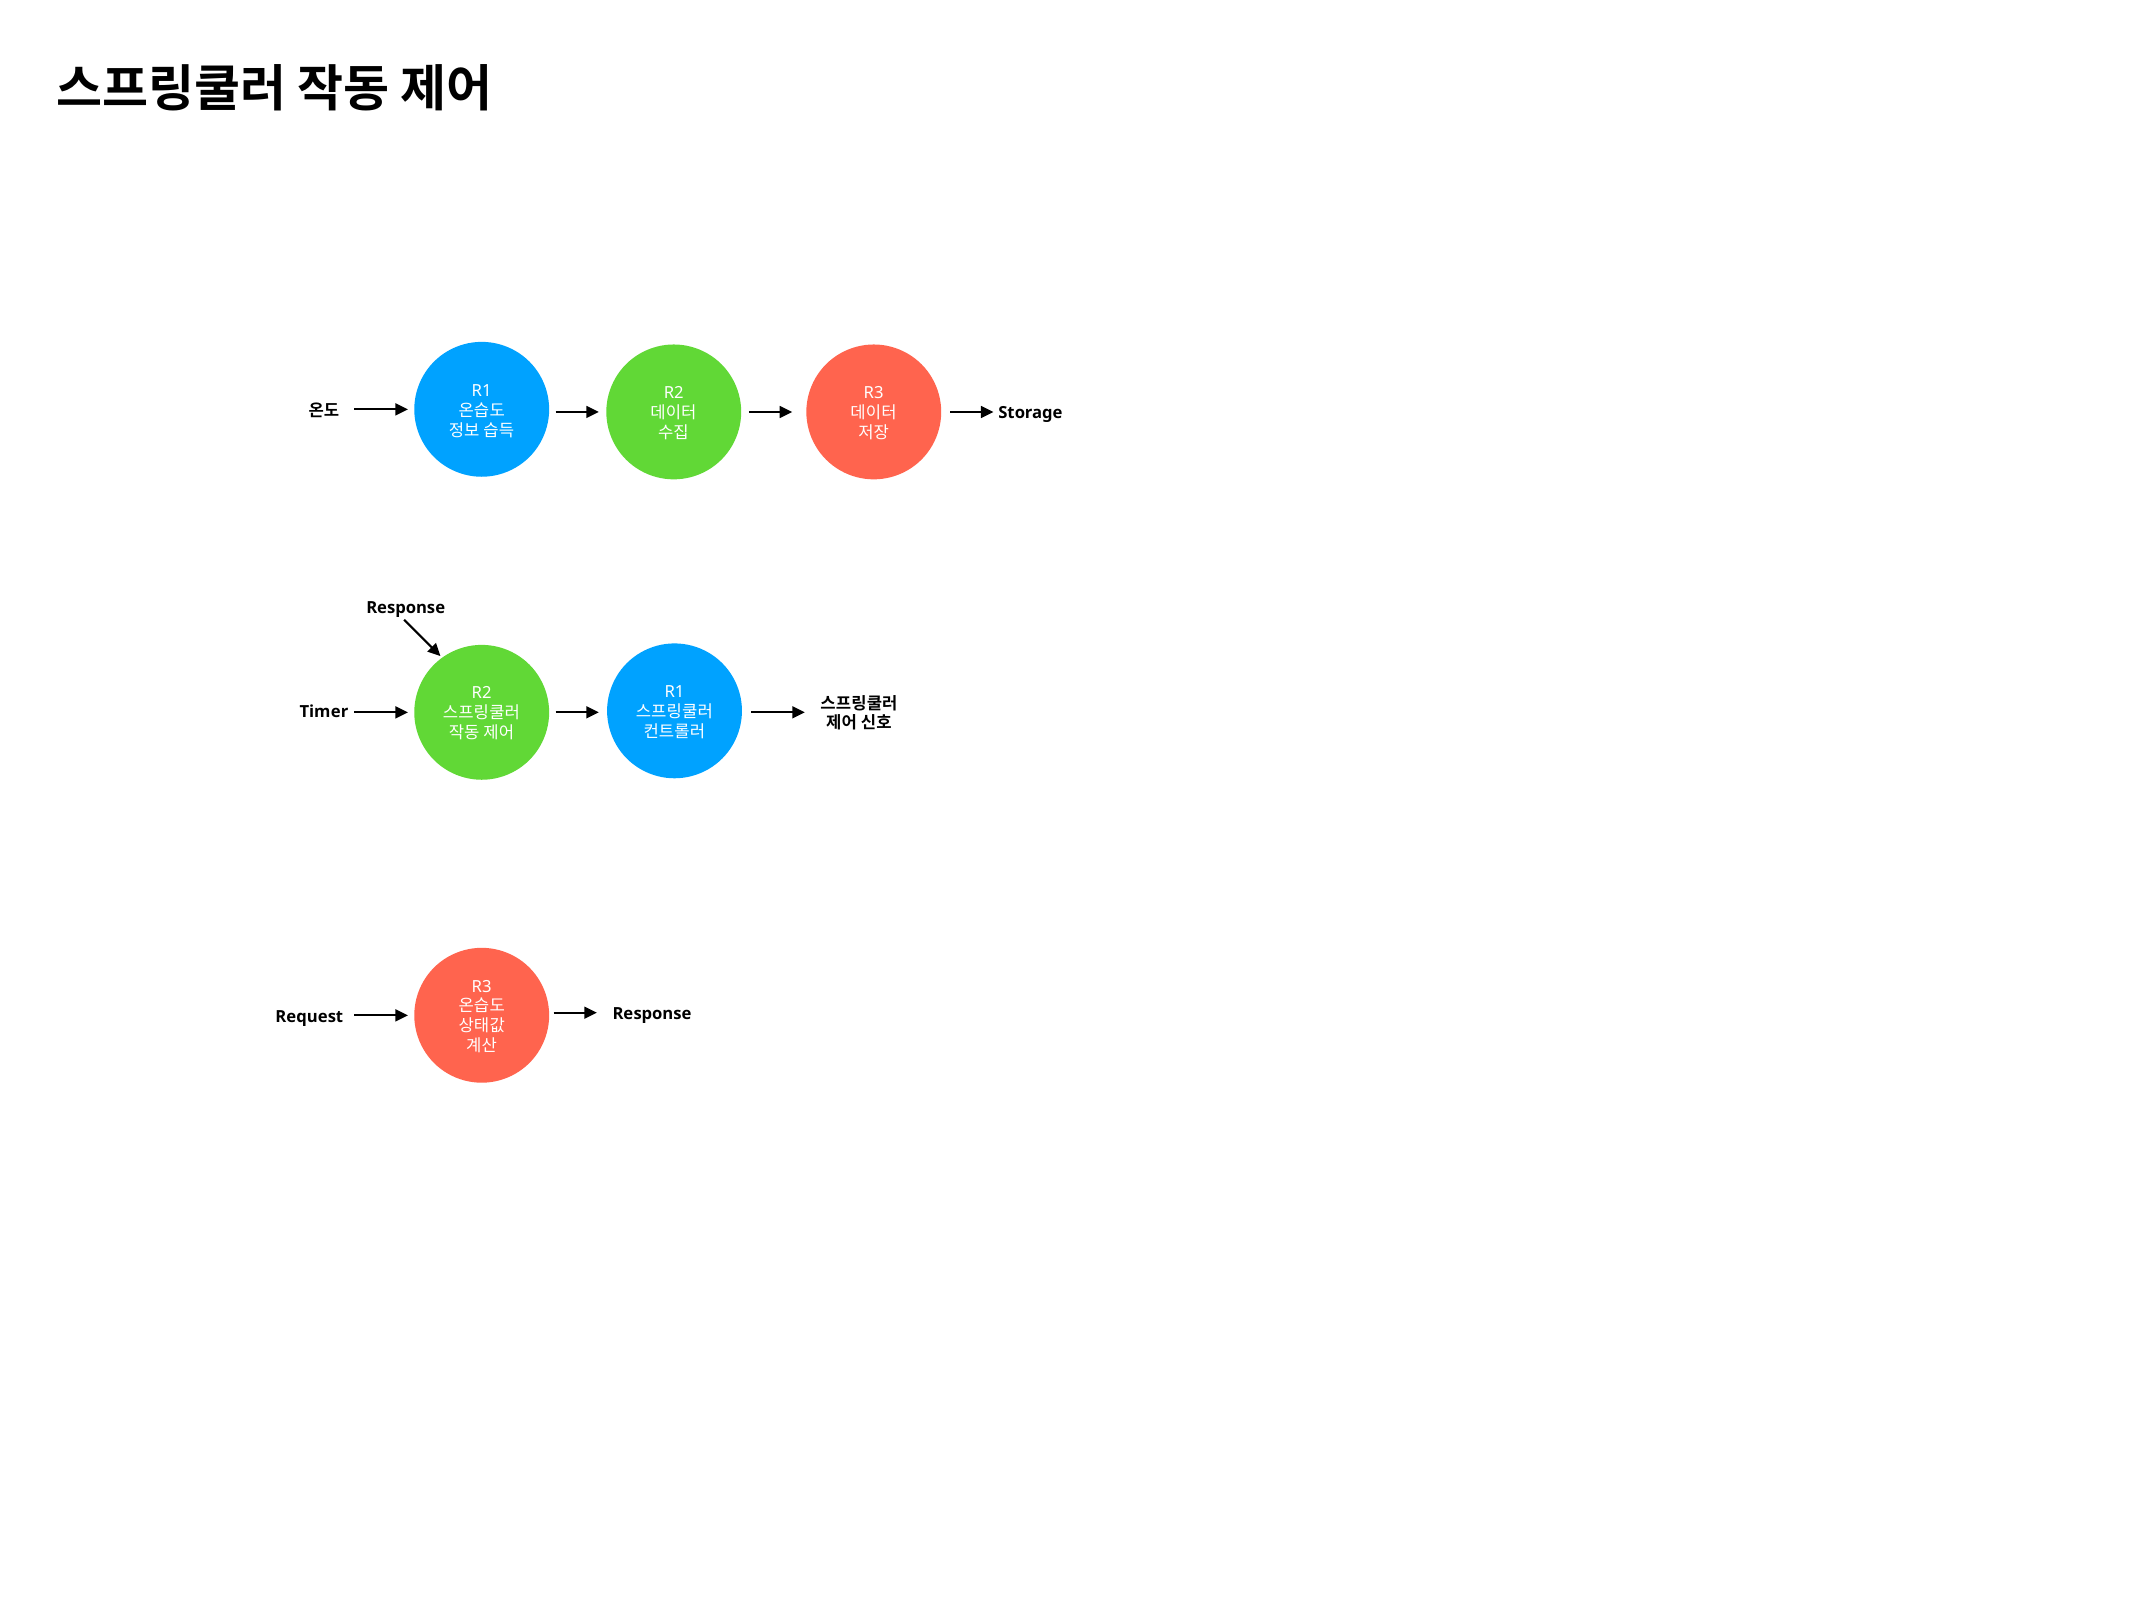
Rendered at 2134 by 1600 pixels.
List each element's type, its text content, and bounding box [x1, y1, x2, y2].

text_box Response [604, 994, 701, 1031]
text_box [555, 405, 599, 419]
text_box R2 스프링쿨러 작동 제어 [414, 644, 550, 780]
text_box [357, 706, 408, 719]
text_box 온도 [300, 391, 348, 428]
text_box [553, 1006, 597, 1019]
text_box R1 온습도 정보 습득 [414, 341, 550, 477]
text_box R3 온습도 상태값 계산 [414, 947, 550, 1083]
text_box 스프링쿨러 제어 신호 [811, 684, 907, 741]
text_box [555, 706, 599, 719]
text_box [410, 626, 441, 656]
text_box 스프링쿨러 작동 제어 [48, 48, 502, 125]
text_box [354, 403, 408, 416]
text_box R2 데이터 수집 [606, 344, 742, 480]
text_box [748, 405, 793, 419]
text_box [751, 706, 805, 719]
text_box Request [267, 997, 352, 1034]
text_box Timer [291, 692, 357, 730]
text_box [950, 405, 989, 419]
text_box [354, 1009, 408, 1022]
text_box Storage [989, 393, 1072, 431]
text_box Response [357, 588, 454, 626]
text_box R1 스프링쿨러 컨트롤러 [607, 643, 742, 779]
